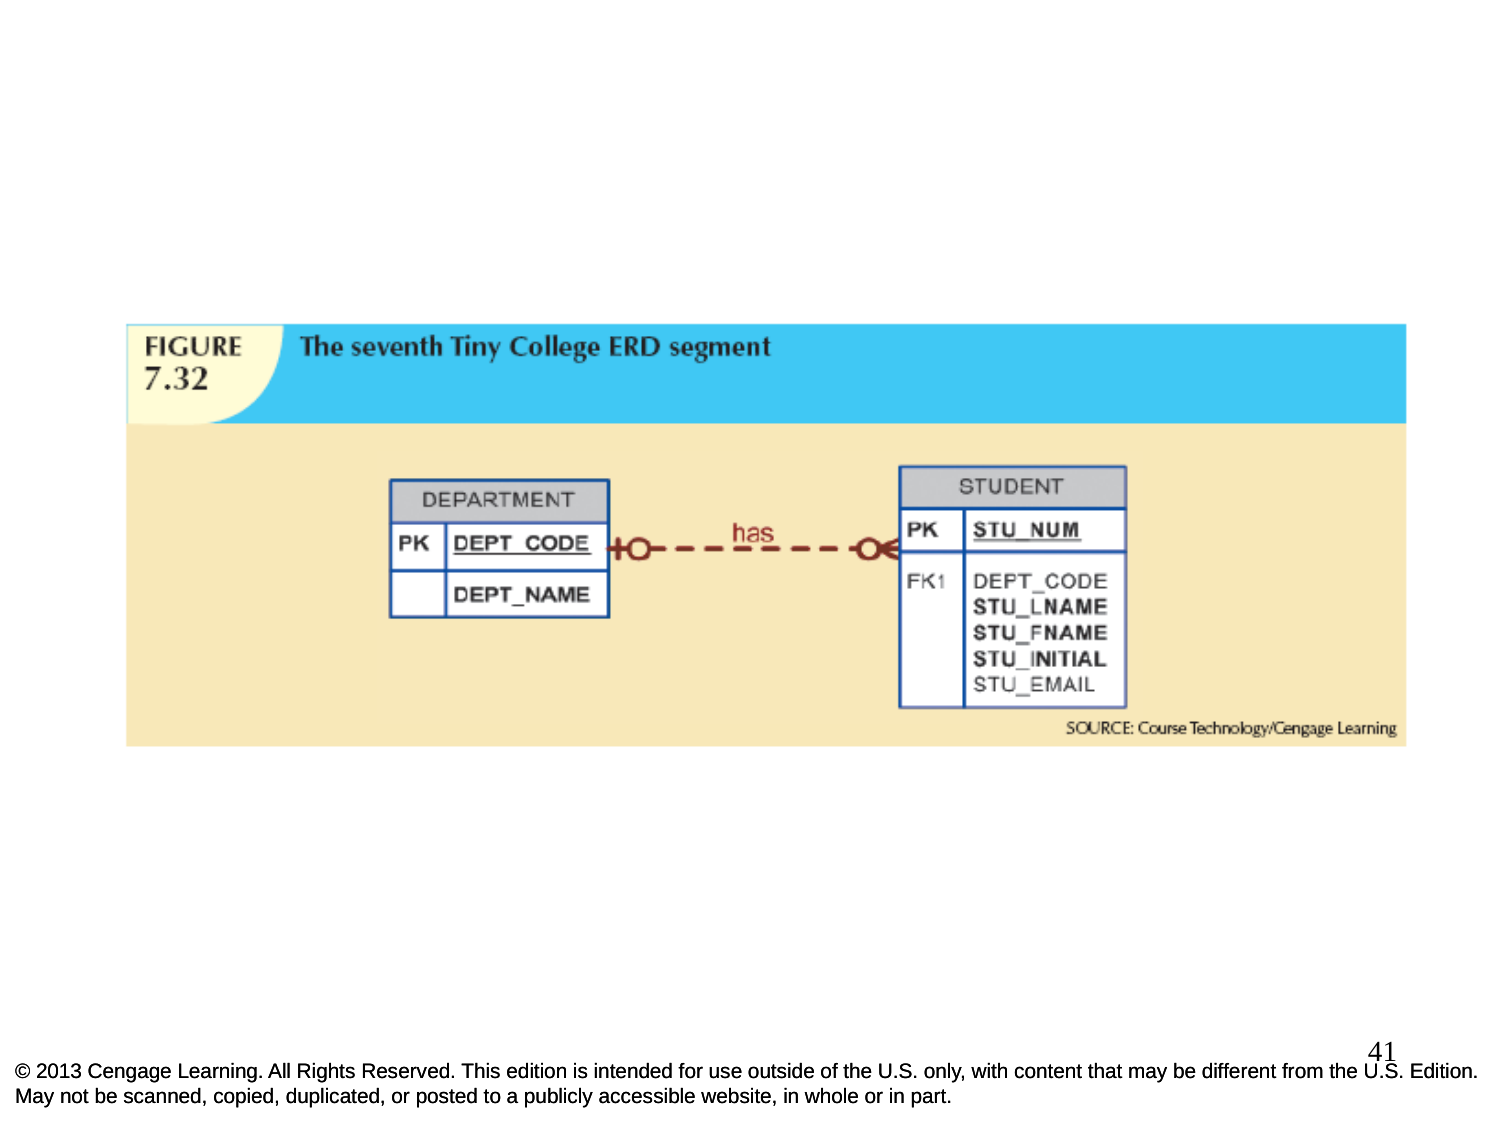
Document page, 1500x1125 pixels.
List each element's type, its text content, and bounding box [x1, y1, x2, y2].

text_box ‹#› [1074, 1024, 1413, 1103]
picture [112, 312, 1426, 761]
